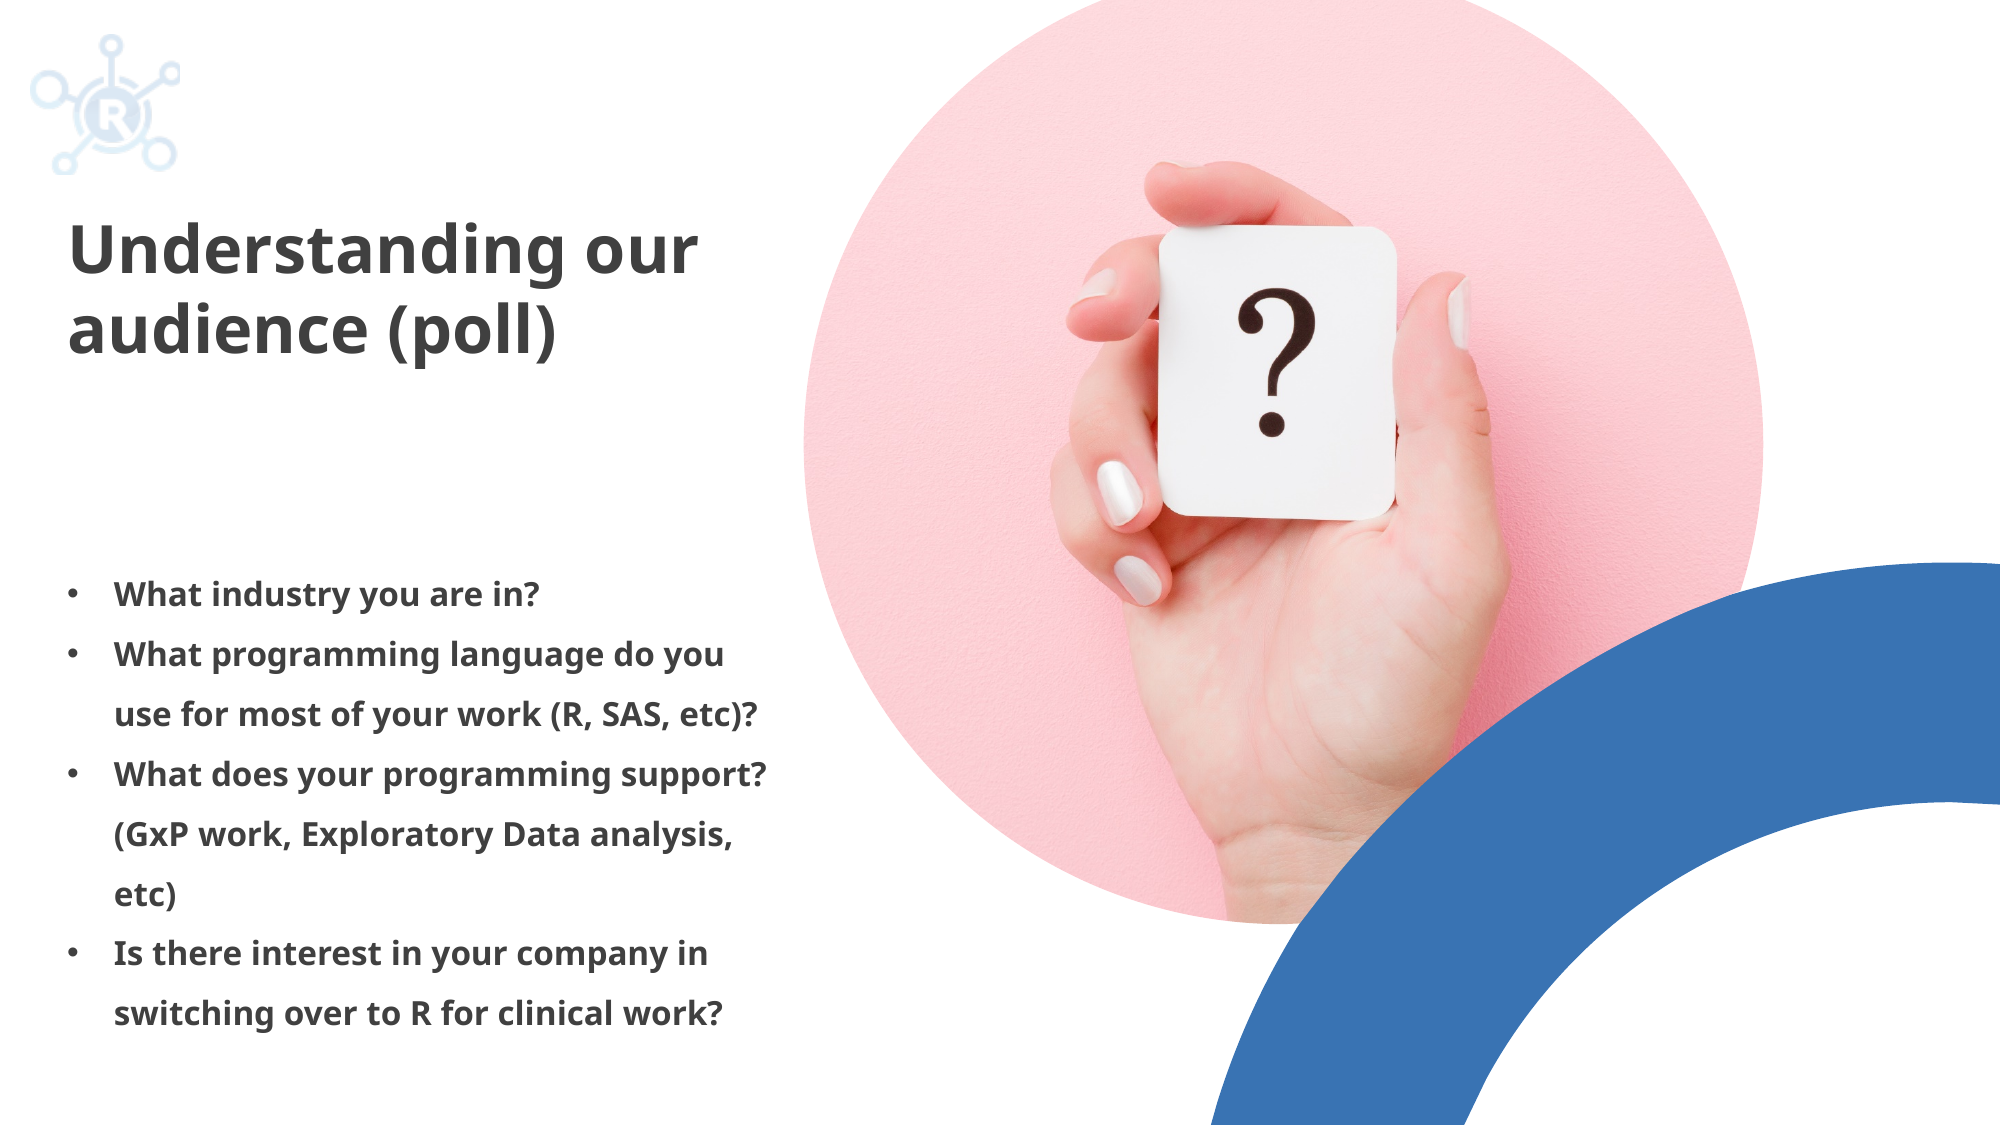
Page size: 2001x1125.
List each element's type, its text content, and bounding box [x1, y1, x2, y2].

picture [29, 34, 180, 175]
text_box Understanding our audience (poll) [52, 199, 725, 374]
picture [803, 0, 1764, 925]
text_box What industry you are in? What programming language do you use for most of your work (R, SAS, etc)? What does your programming support? (GxP work, Exploratory Data analysis, etc) Is there interest in your company in switching over to R for clinical work? [52, 545, 804, 1040]
text_box [1209, 925, 1615, 1125]
text_box [1764, 561, 2000, 838]
